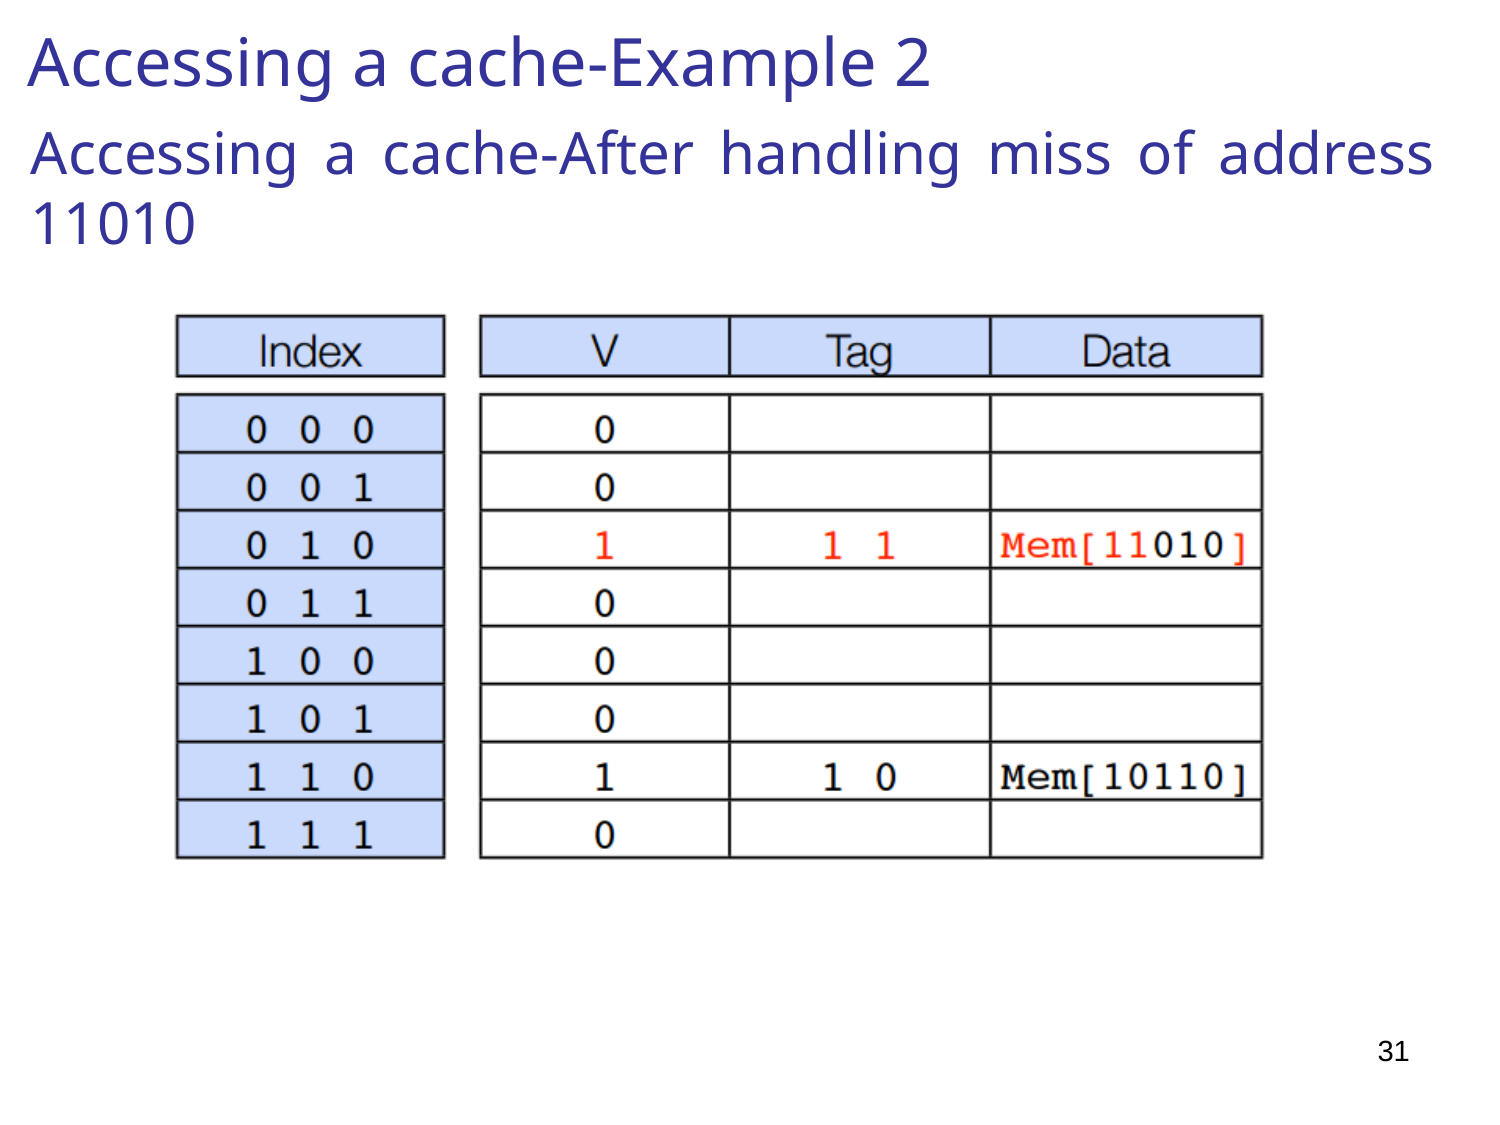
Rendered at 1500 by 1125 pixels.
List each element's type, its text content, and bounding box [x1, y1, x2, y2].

text_box Accessing a cache-After handling miss of address 11010 [15, 108, 1475, 264]
picture [149, 287, 1291, 888]
text_box Accessing a cache-Example 2 [12, 12, 1238, 108]
slide_number 31 [1074, 1024, 1425, 1103]
